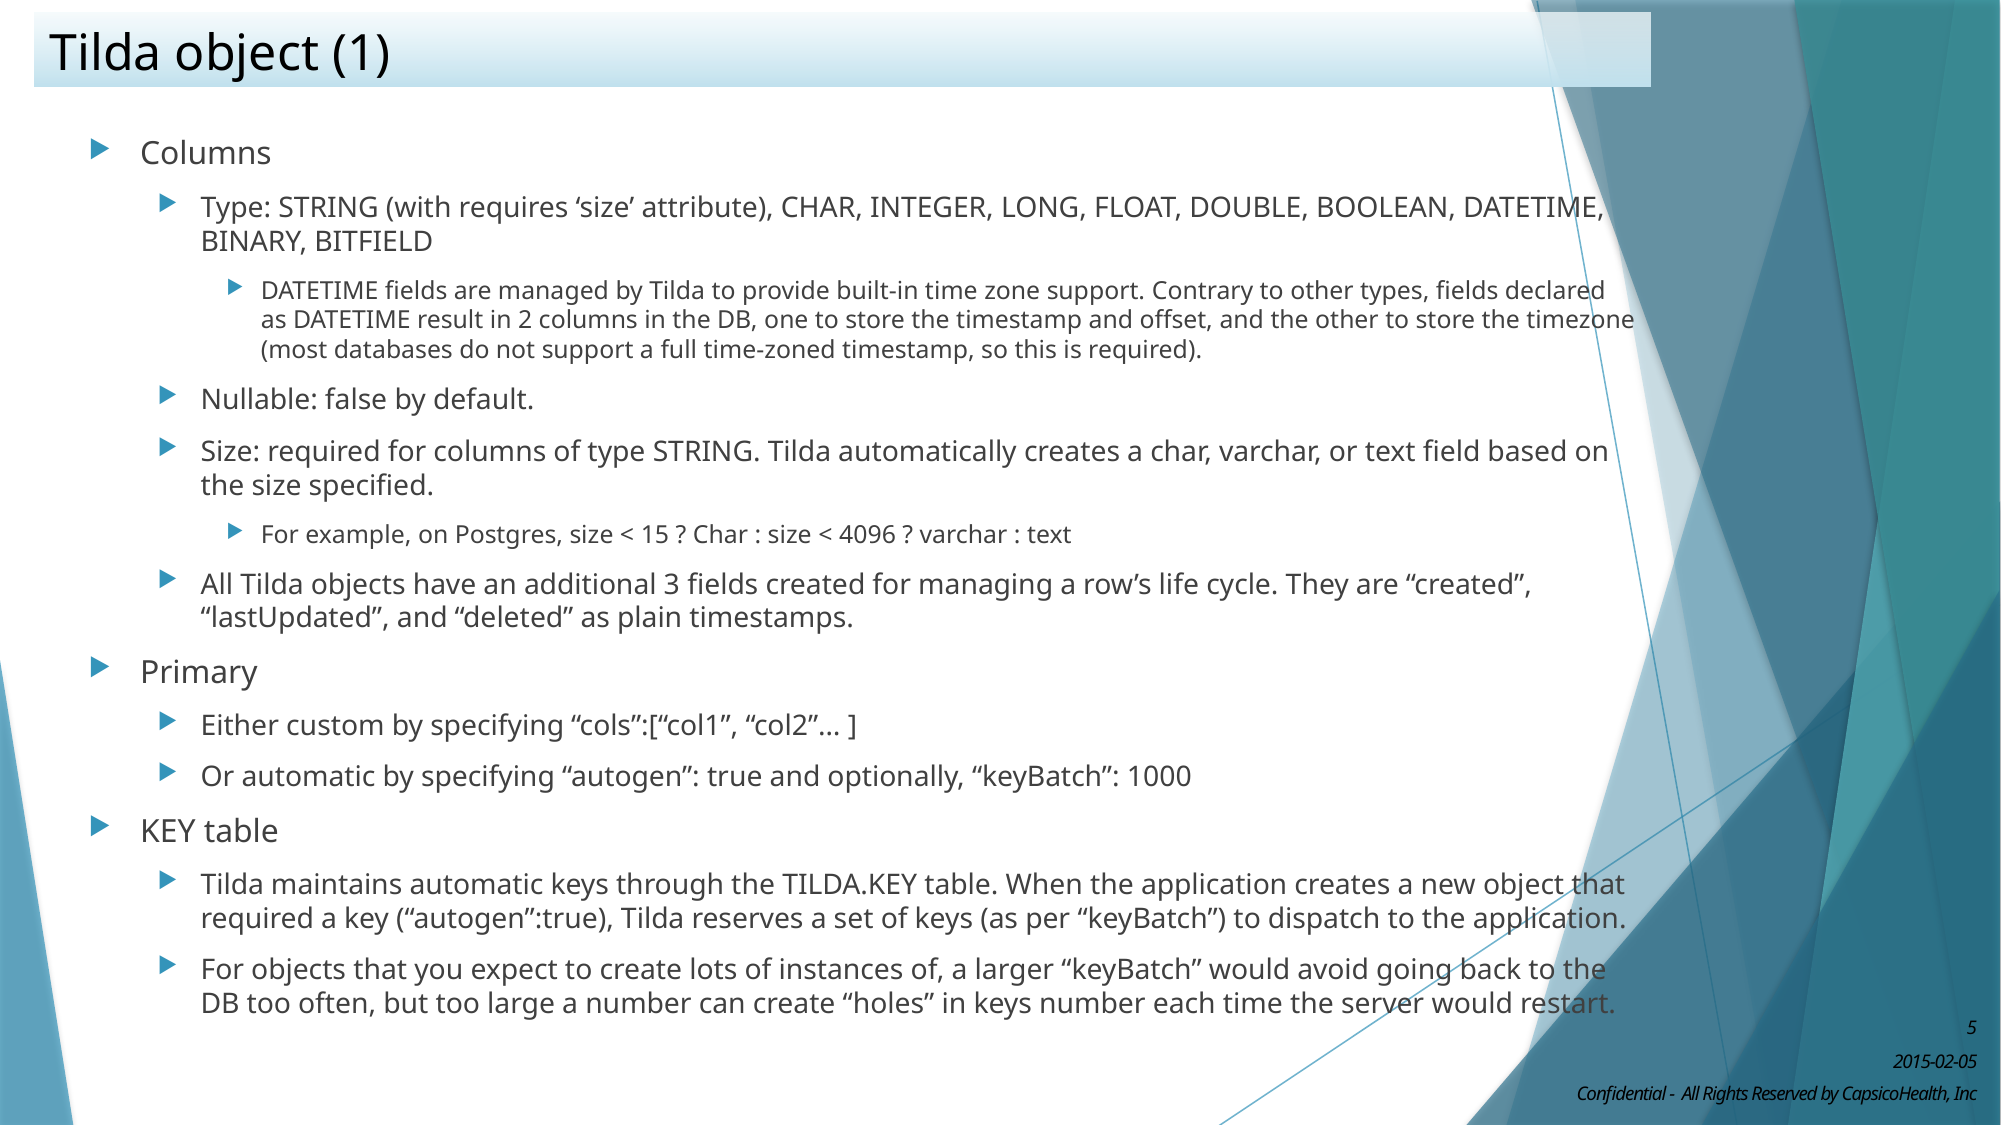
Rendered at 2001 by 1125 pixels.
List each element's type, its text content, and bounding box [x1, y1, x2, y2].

slide_number 5 [1879, 1011, 1992, 1045]
list Columns Type: STRING (with requires ‘size’ attribute), CHAR, INTEGER, LONG, FLOAT, DOUBLE, BOOLEAN, DATETIME, BINARY, BITFIELD DATETIME fields are managed by Tilda to provide built-in time zone support. Contrary to other types, fields declared as DATETIME result in 2 columns in the DB, one to store the timestamp and offset, and the other to store the timezone (most databases do not support a full time-zoned timestamp, so this is required). Nullable: false by default. Size: required for columns of type STRING. Tilda automatically creates a char, varchar, or text field based on the size specified. For example, on Postgres, size < 15 ? Char : size < 4096 ? varchar : text All Tilda objects have an additional 3 fields created for managing a row’s life cycle. They are “created”, “lastUpdated”, and “deleted” as plain timestamps. Primary Either custom by specifying “cols”:[“col1”, “col2”… ] Or automatic by specifying “autogen”: true and optionally, “keyBatch”: 1000 KEY table Tilda maintains automatic keys through the TILDA.KEY table. When the application creates a new object that required a key (“autogen”:true), Tilda reserves a set of keys (as per “keyBatch”) to dispatch to the application. For objects that you expect to create lots of instances of, a larger “keyBatch” would avoid going back to the DB too often, but too large a number can create “holes” in keys number each time the server would restart. [73, 125, 1651, 1061]
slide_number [1842, 1044, 1992, 1078]
title Tilda object (1) [34, 12, 1651, 87]
footer Confidential - All Rights Reserved by CapsicoHealth, Inc [1489, 1078, 1992, 1112]
